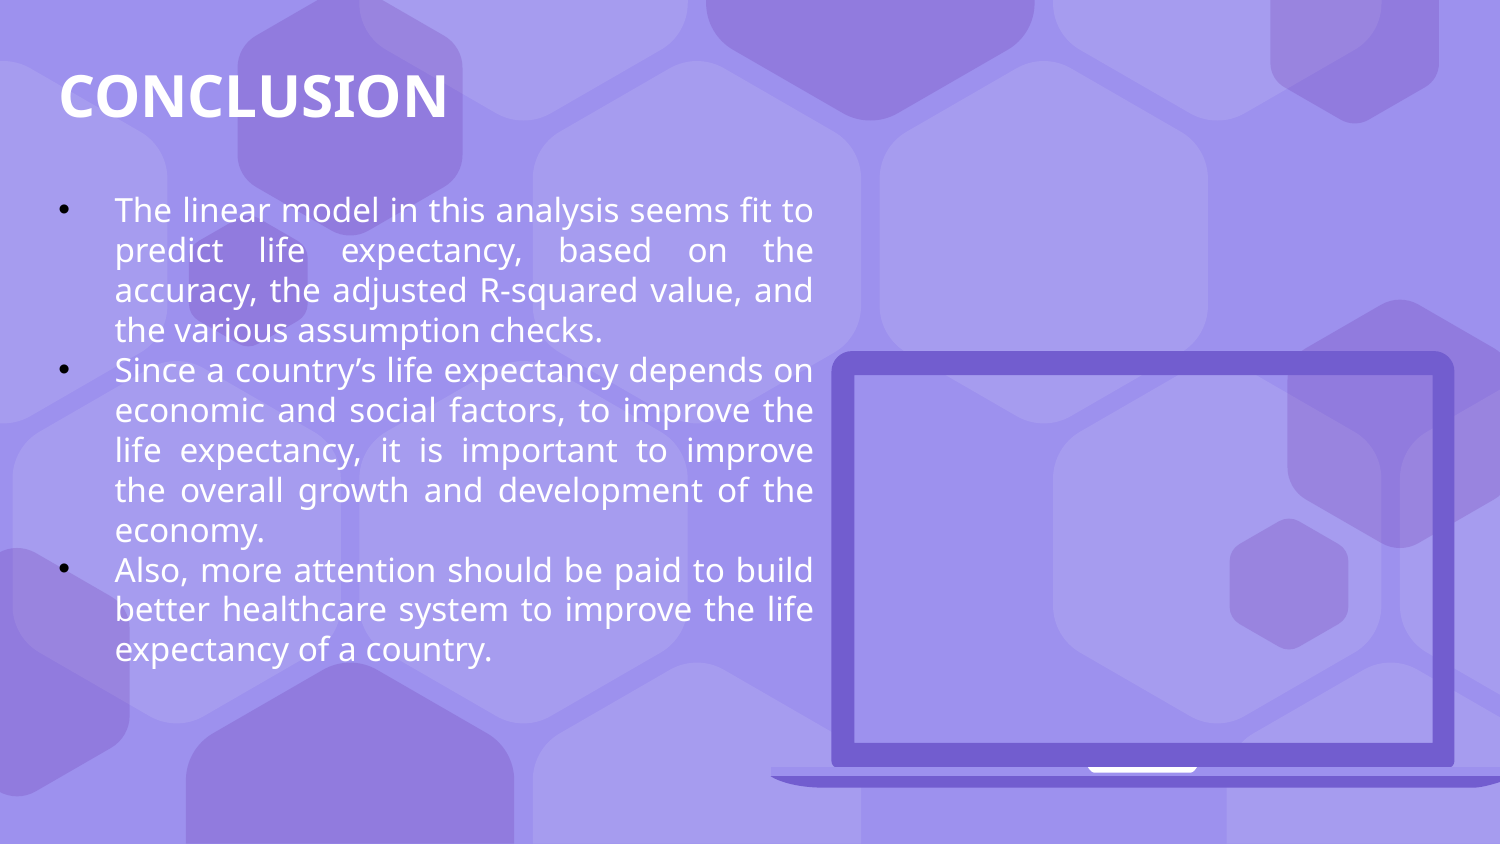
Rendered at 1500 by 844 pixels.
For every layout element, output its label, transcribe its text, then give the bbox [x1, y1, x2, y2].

text_box CONCLUSION The linear model in this analysis seems fit to predict life expectancy, based on the accuracy, the adjusted R-squared value, and the various assumption checks. Since a country’s life expectancy depends on economic and social factors, to improve the life expectancy, it is important to improve the overall growth and development of the economy. Also, more attention should be paid to build better healthcare system to improve the life expectancy of a country. [43, 52, 831, 844]
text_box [770, 350, 1500, 788]
